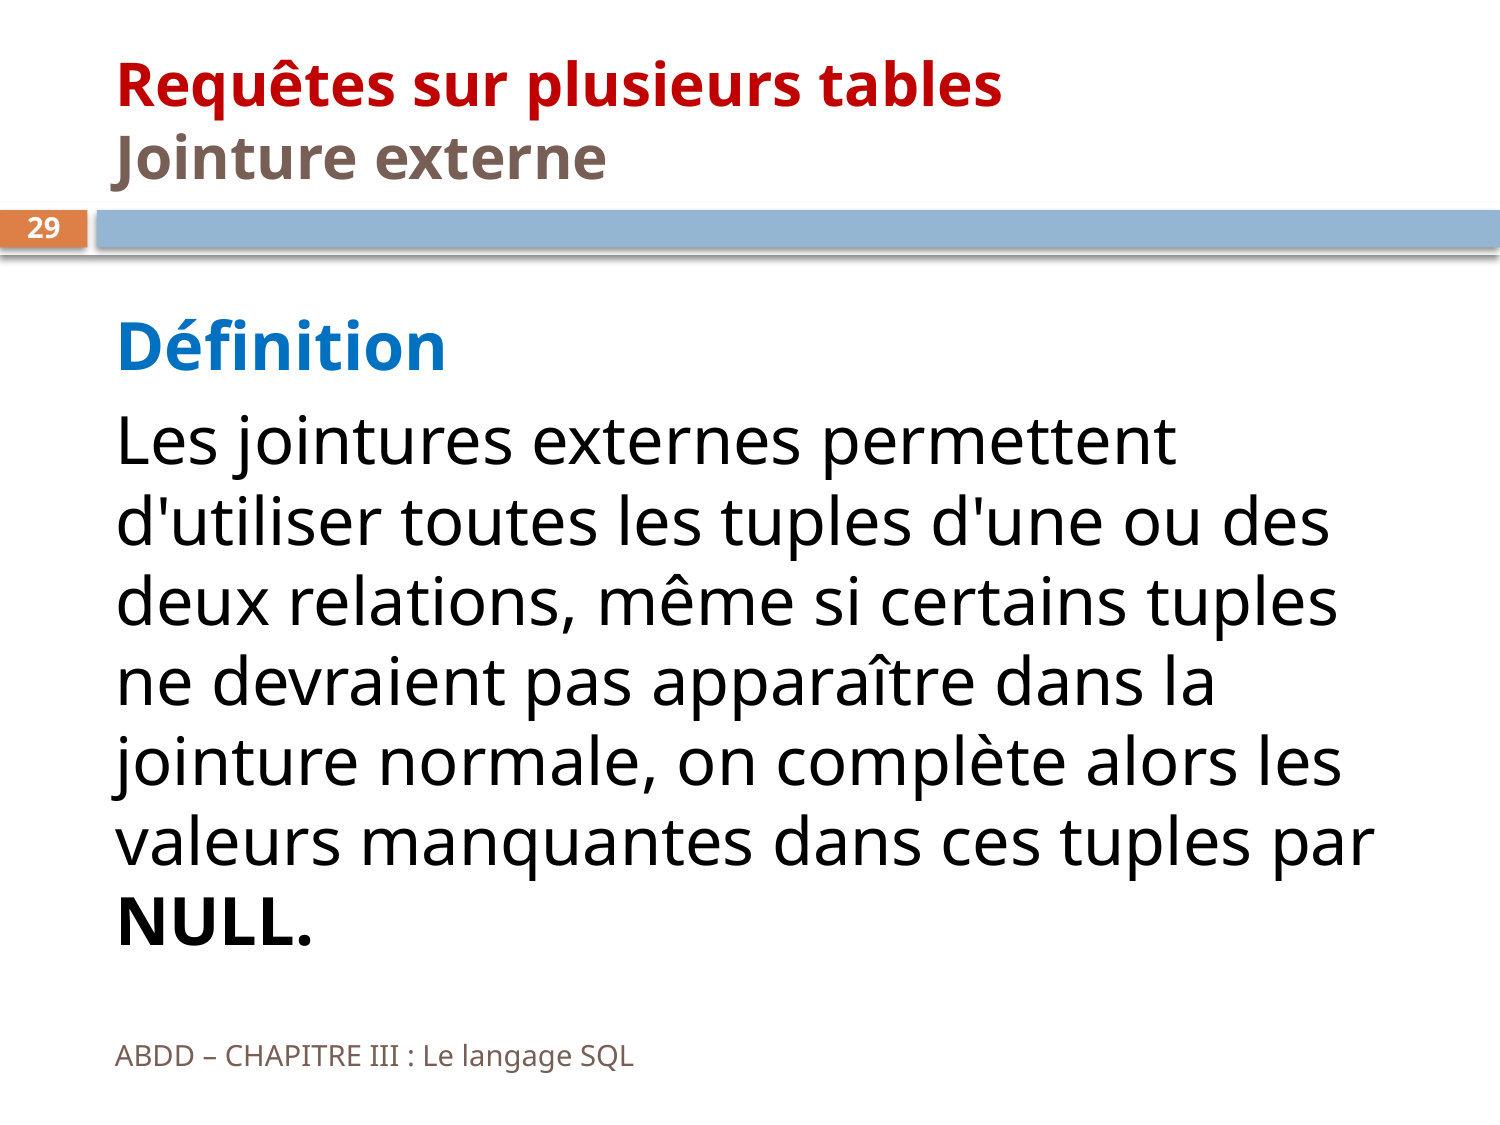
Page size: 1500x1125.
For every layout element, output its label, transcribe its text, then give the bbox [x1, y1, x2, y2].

list Définition Les jointures externes permettent d'utiliser toutes les tuples d'une ou des deux relations, même si certains tuples ne devraient pas apparaître dans la jointure normale, on complète alors les valeurs manquantes dans ces tuples par NULL. [100, 262, 1438, 1000]
slide_number 29 [0, 208, 88, 249]
title Requêtes sur plusieurs tables Jointure externe [100, 37, 1438, 200]
footer ABDD – CHAPITRE III : Le langage SQL [99, 1024, 1454, 1085]
